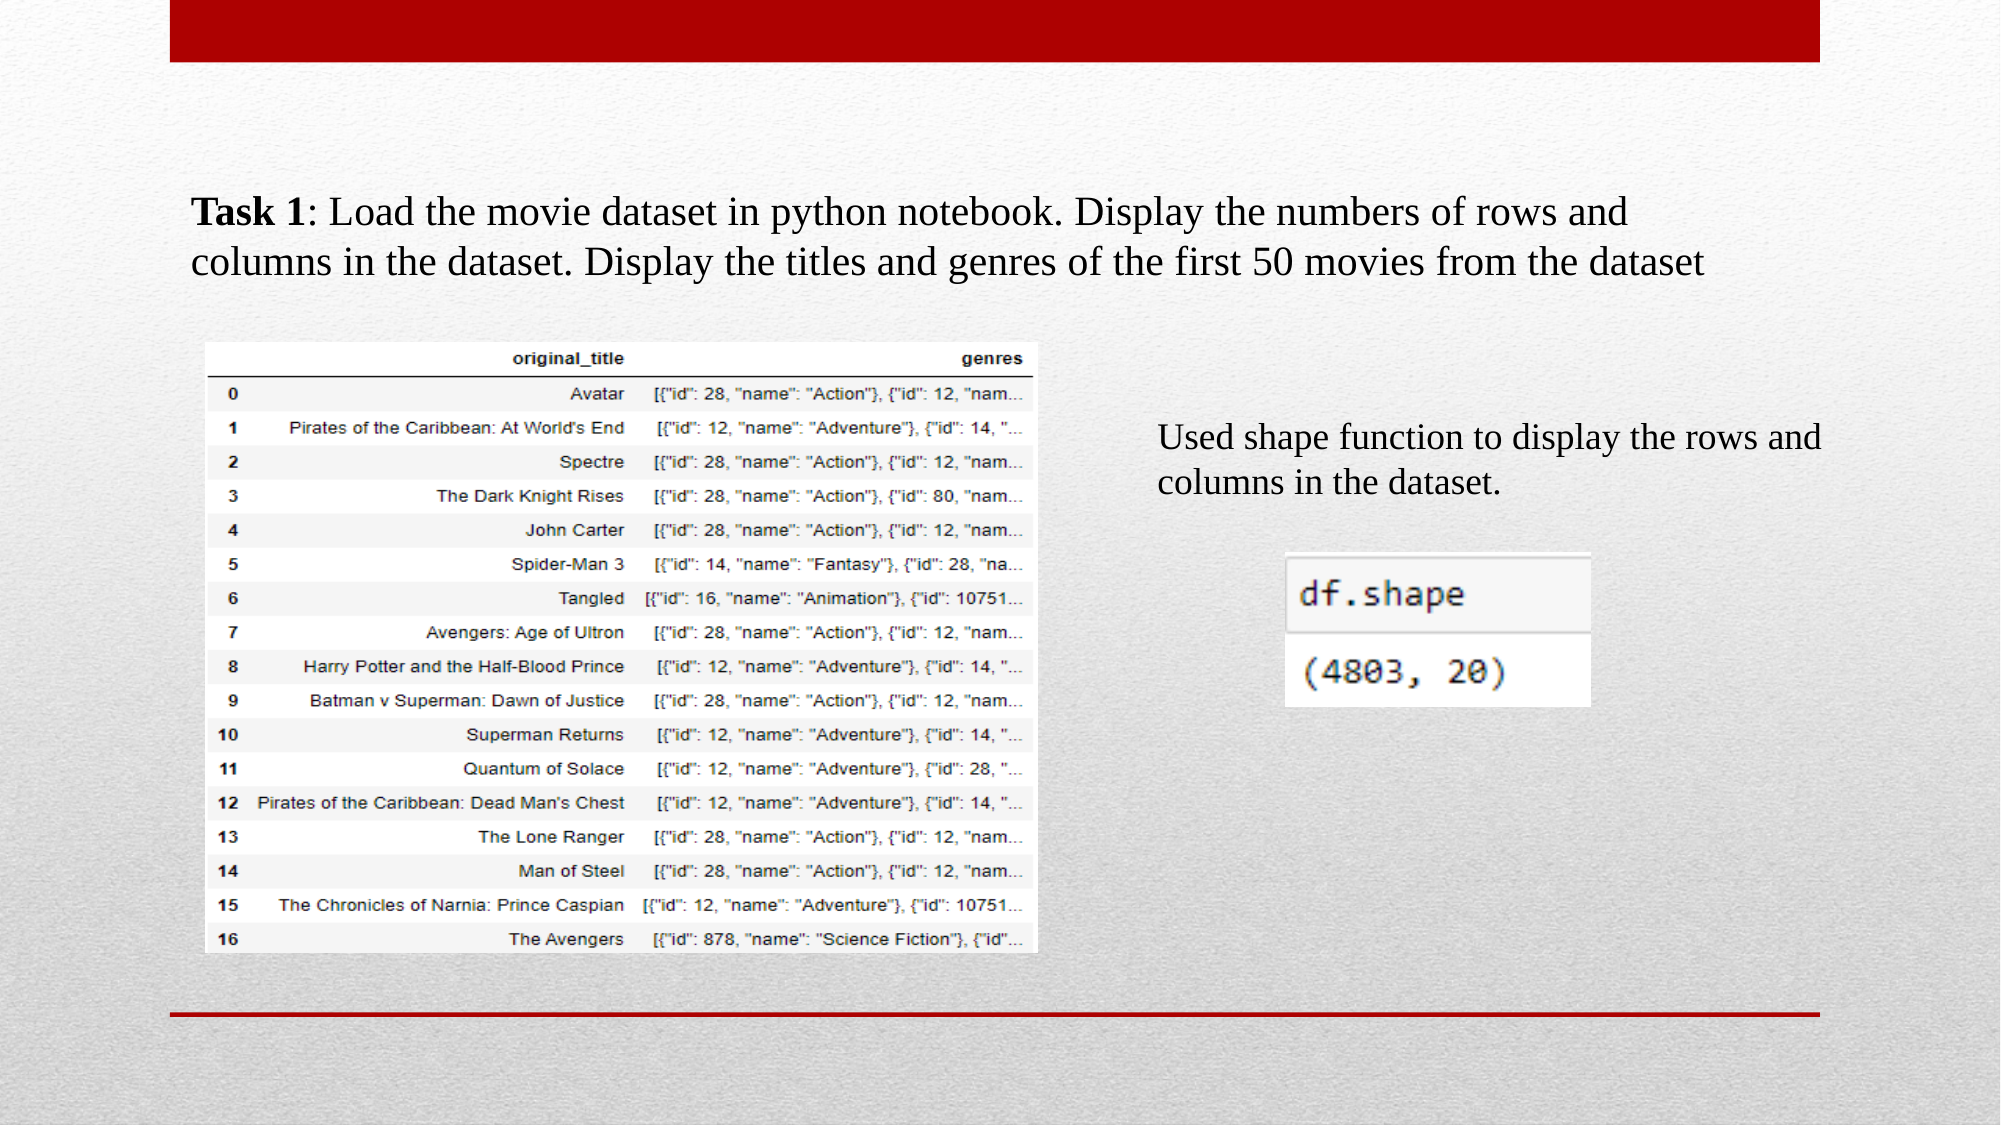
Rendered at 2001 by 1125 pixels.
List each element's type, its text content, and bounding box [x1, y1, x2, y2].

text_box Used shape function to display the rows and columns in the dataset. [1142, 404, 1846, 510]
picture [204, 341, 1038, 954]
text_box Task 1: Load the movie dataset in python notebook. Display the numbers of rows and columns in the dataset. Display the titles and genres of the first 50 movies from the dataset [176, 176, 1736, 291]
picture [1284, 552, 1592, 708]
